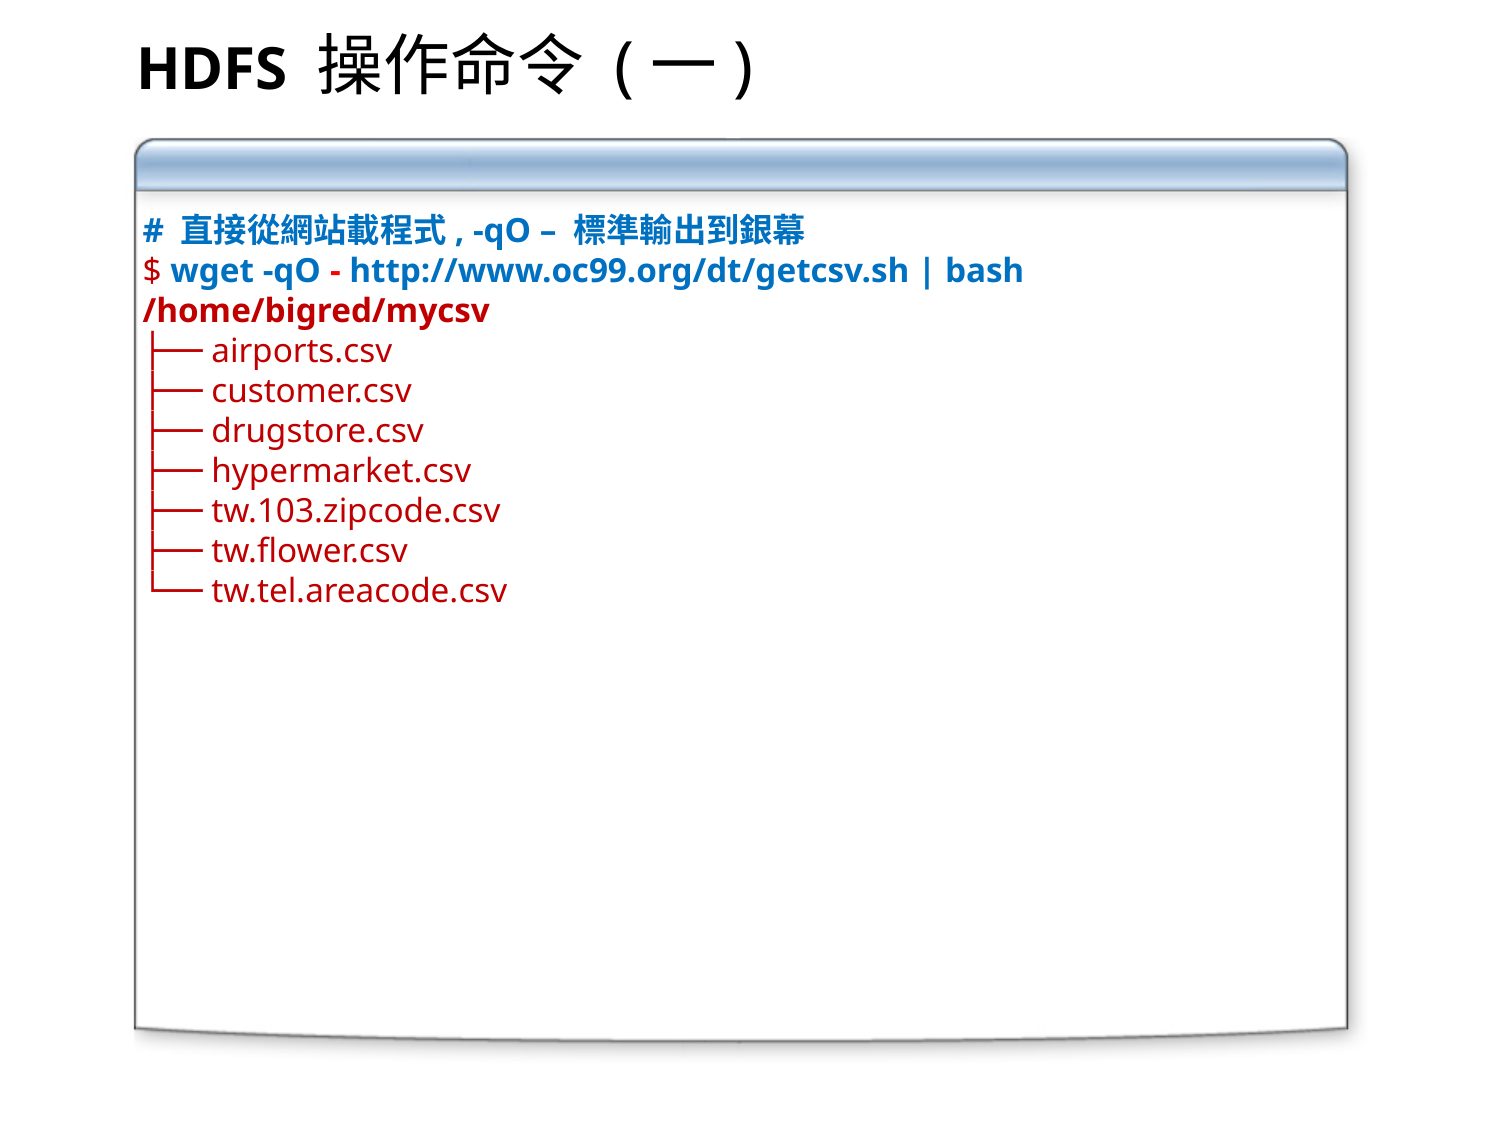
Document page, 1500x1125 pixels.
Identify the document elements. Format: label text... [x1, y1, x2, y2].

picture [125, 137, 1375, 1075]
text_box # 直接從網站載程式, -qO – 標準輸出到銀幕 $ wget -qO - http://www.oc99.org/dt/getcsv.sh | bash /home/bigred/mycsv ├── airports.csv ├── customer.csv ├── drugstore.csv ├── hypermarket.csv ├── tw.103.zipcode.csv ├── tw.flower.csv └── tw.tel.areacode.csv [135, 202, 1350, 697]
title HDFS 操作命令 (一) [135, 0, 1351, 139]
